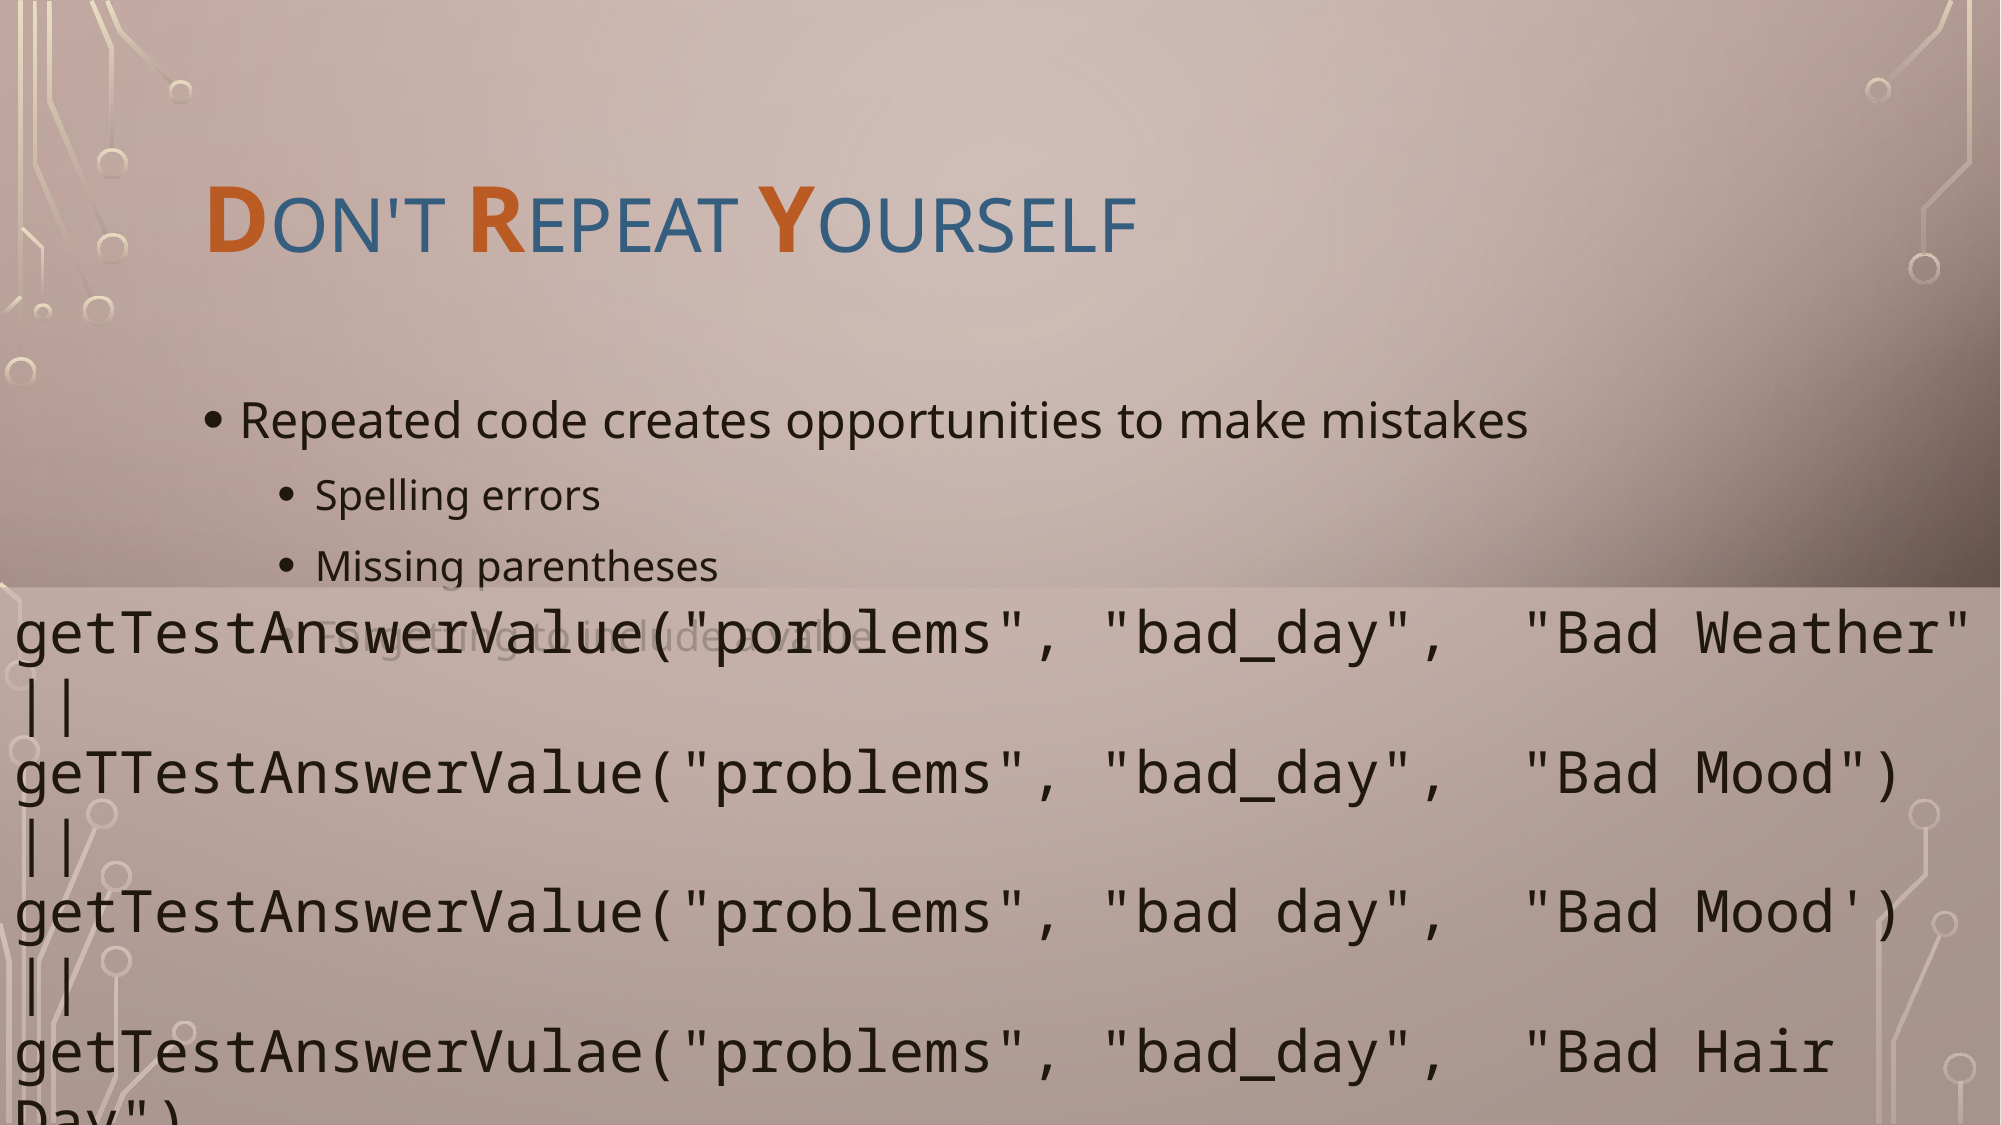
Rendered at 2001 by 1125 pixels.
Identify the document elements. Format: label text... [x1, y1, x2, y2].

text_box getTestAnswerValue("porblems", "bad_day", "Bad Weather" || geTTestAnswerValue("problems", "bad_day", "Bad Mood") || getTestAnswerValue("problems", "bad day", "Bad Mood') || getTestAnswerVulae("problems", "bad_day", "Bad Hair Day") [0, 587, 2000, 1125]
list Repeated code creates opportunities to make mistakes Spelling errors Missing parentheses Forgetting to include a value [187, 369, 1813, 587]
title Don't Repeat Yourself [187, 101, 1813, 344]
